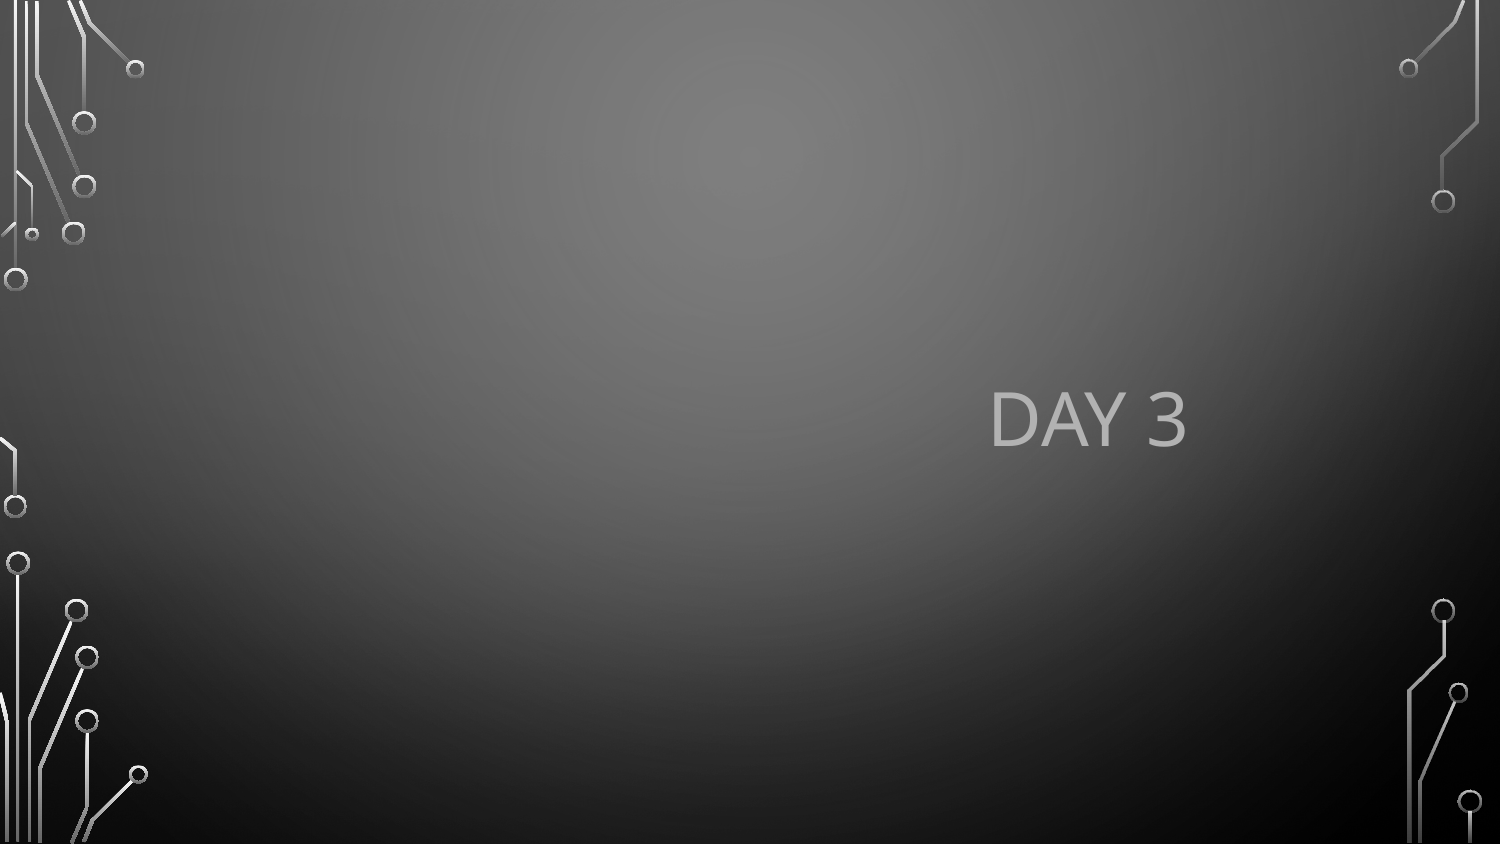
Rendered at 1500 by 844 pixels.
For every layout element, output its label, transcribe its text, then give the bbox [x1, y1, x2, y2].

title Day 3 [818, 86, 1360, 758]
